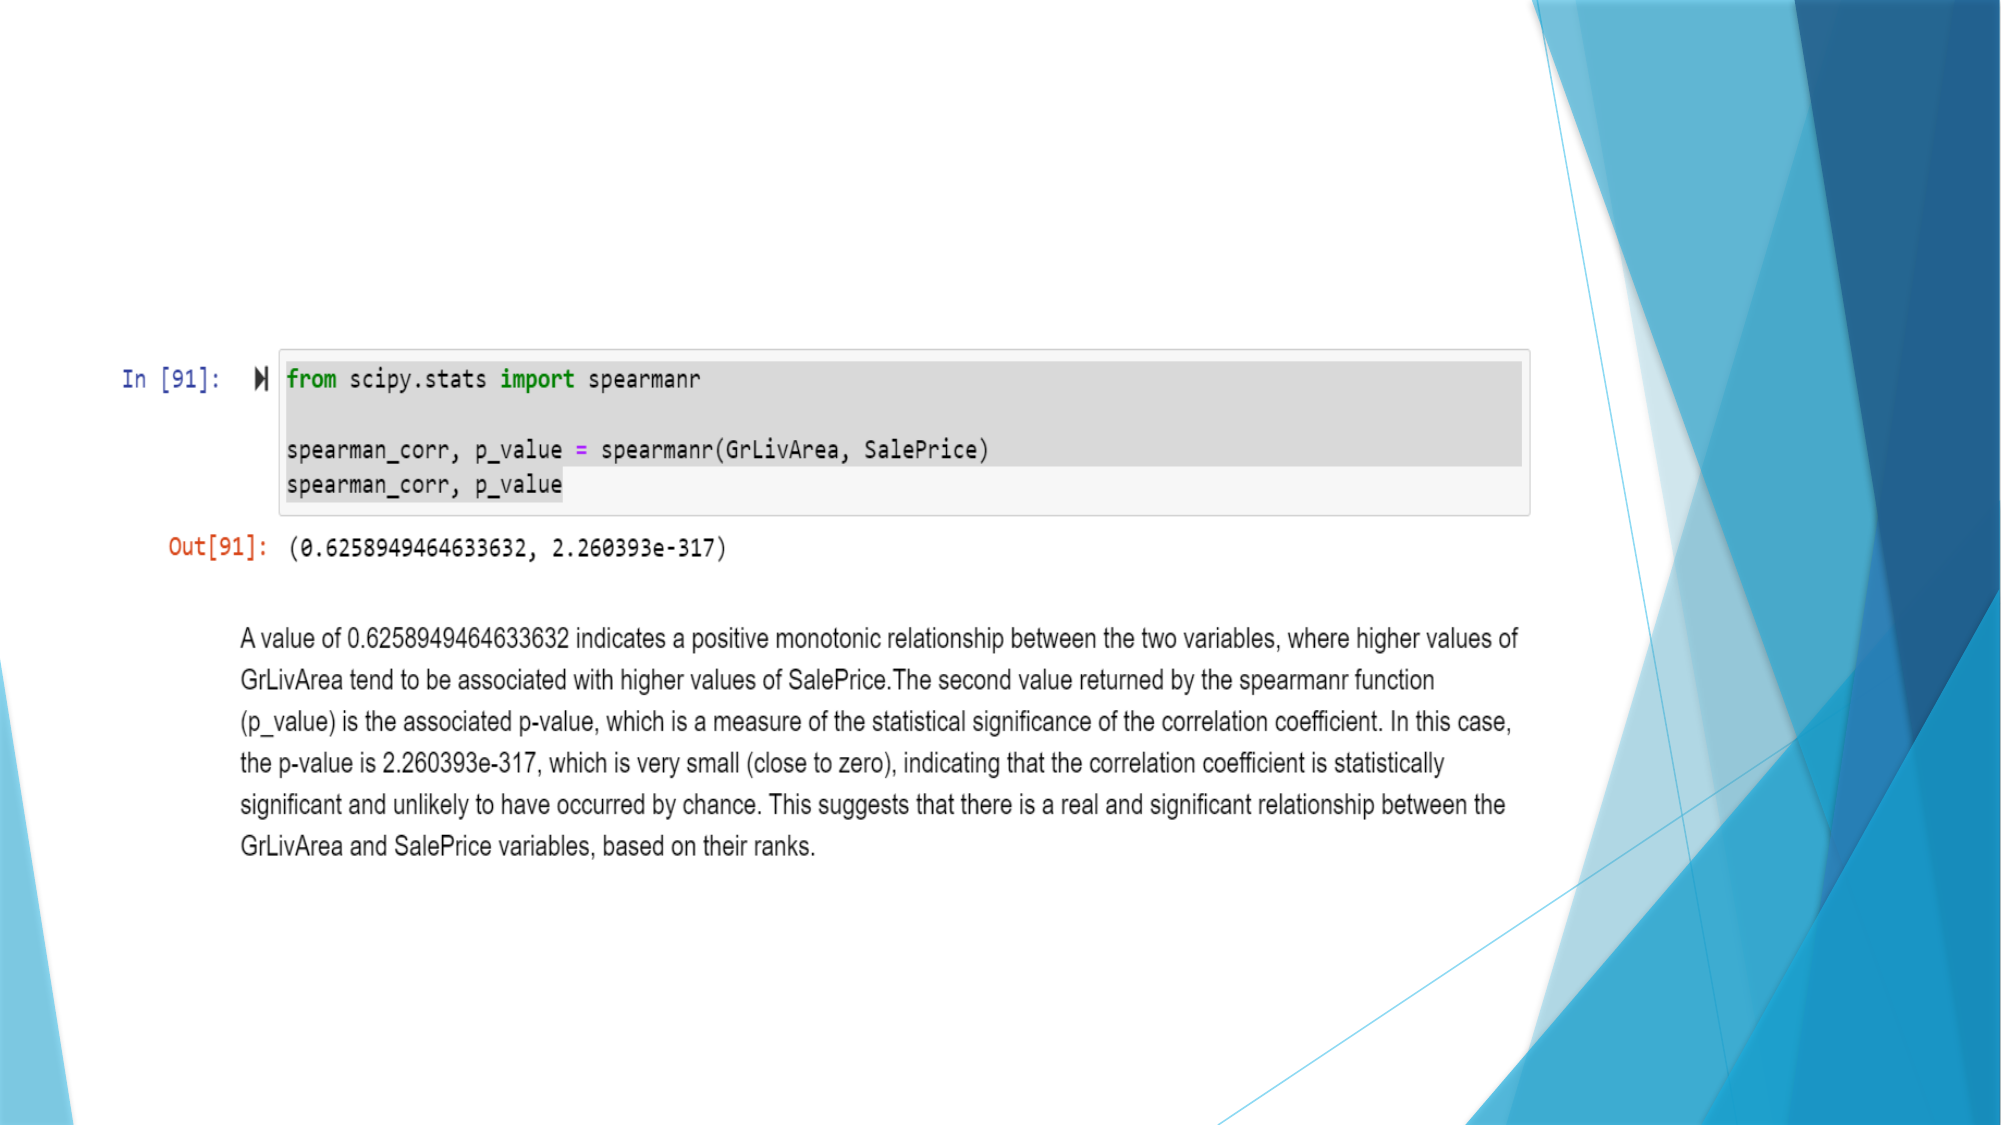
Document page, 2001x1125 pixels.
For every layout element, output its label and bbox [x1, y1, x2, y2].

list [110, 331, 1548, 889]
